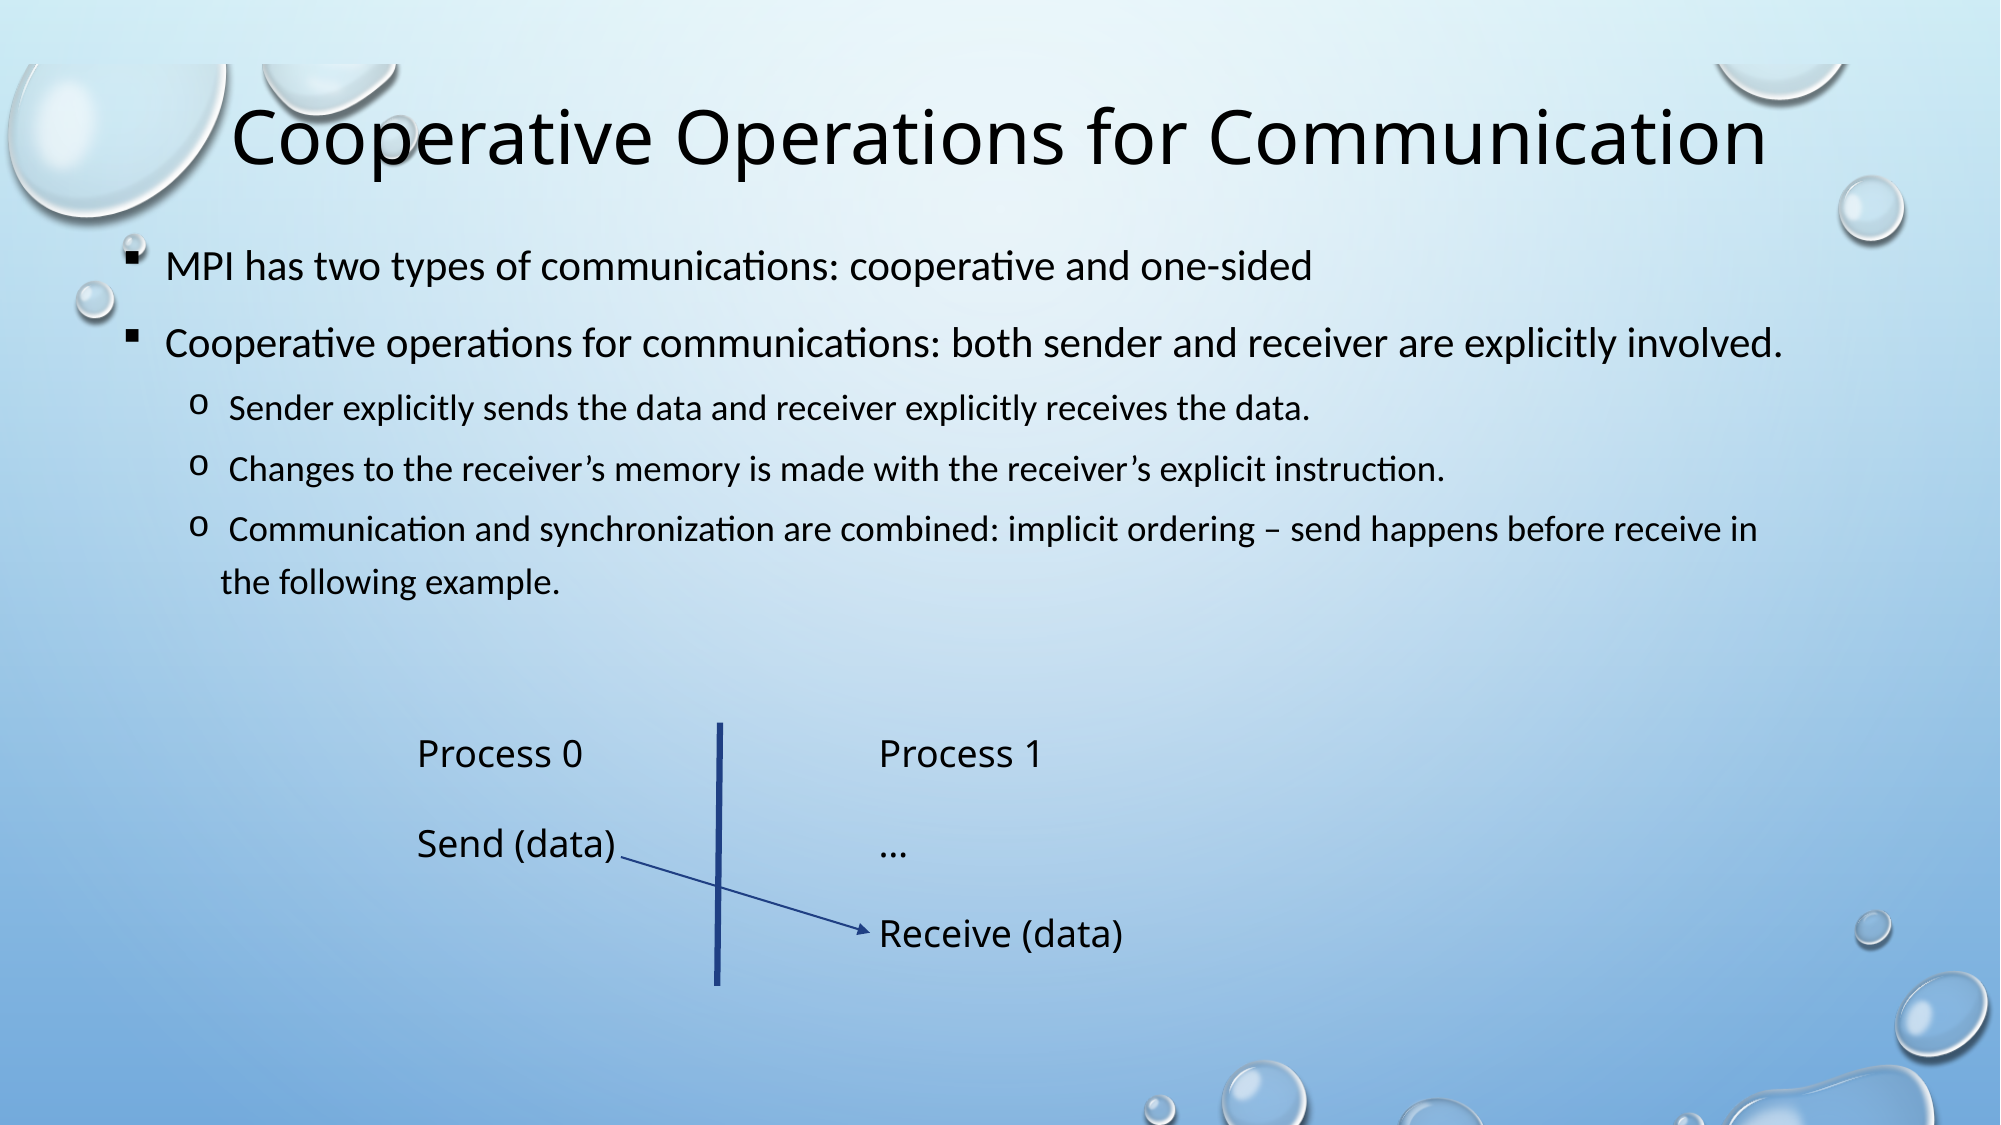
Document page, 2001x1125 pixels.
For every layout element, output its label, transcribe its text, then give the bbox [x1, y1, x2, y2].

picture [0, 64, 2000, 1125]
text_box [716, 722, 721, 987]
text_box Process 0 Send (data) [402, 722, 631, 873]
list MPI has two types of communications: cooperative and one-sided Cooperative operations for communications: both sender and receiver are explicitly involved. Sender explicitly sends the data and receiver explicitly receives the data. Changes to the receiver’s memory is made with the receiver’s explicit instruction. Communication and synchronization are combined: implicit ordering – send happens before receive in the following example. [107, 219, 1808, 672]
text_box Process 1 … Receive (data) [863, 722, 1138, 963]
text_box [725, 856, 871, 933]
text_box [620, 856, 711, 933]
title Cooperative Operations for Communication [149, 48, 1851, 233]
